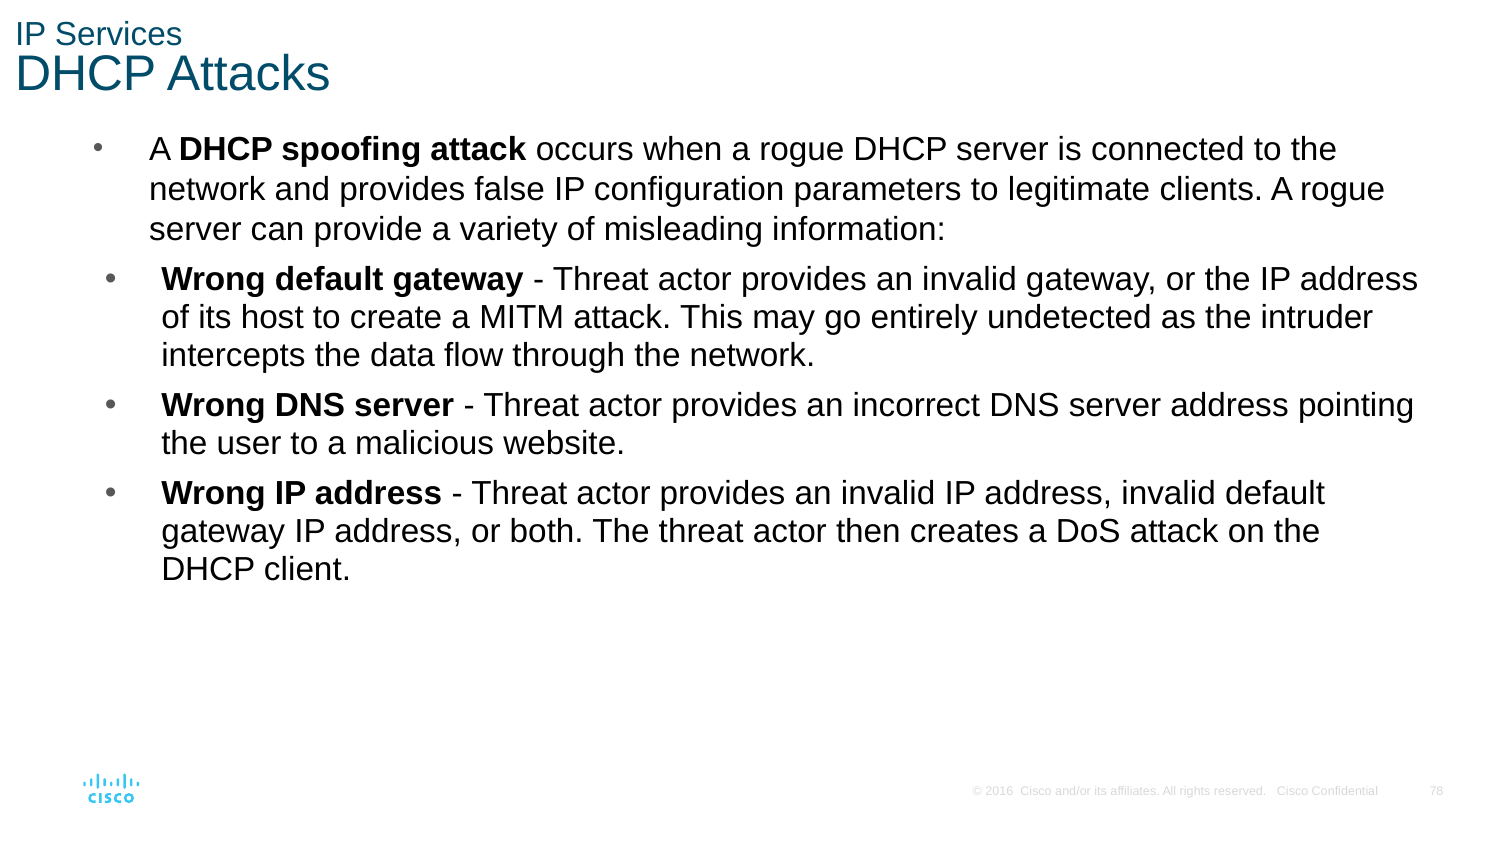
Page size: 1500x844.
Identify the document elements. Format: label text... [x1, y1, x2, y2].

title IP Services DHCP Attacks [0, 0, 1369, 121]
list A DHCP spoofing attack occurs when a rogue DHCP server is connected to the network and provides false IP configuration parameters to legitimate clients. A rogue server can provide a variety of misleading information: Wrong default gateway - Threat actor provides an invalid gateway, or the IP address of its host to create a MITM attack. This may go entirely undetected as the intruder intercepts the data flow through the network. Wrong DNS server - Threat actor provides an incorrect DNS server address pointing the user to a malicious website. Wrong IP address - Threat actor provides an invalid IP address, invalid default gateway IP address, or both. The threat actor then creates a DoS attack on the DHCP client. [77, 120, 1437, 726]
